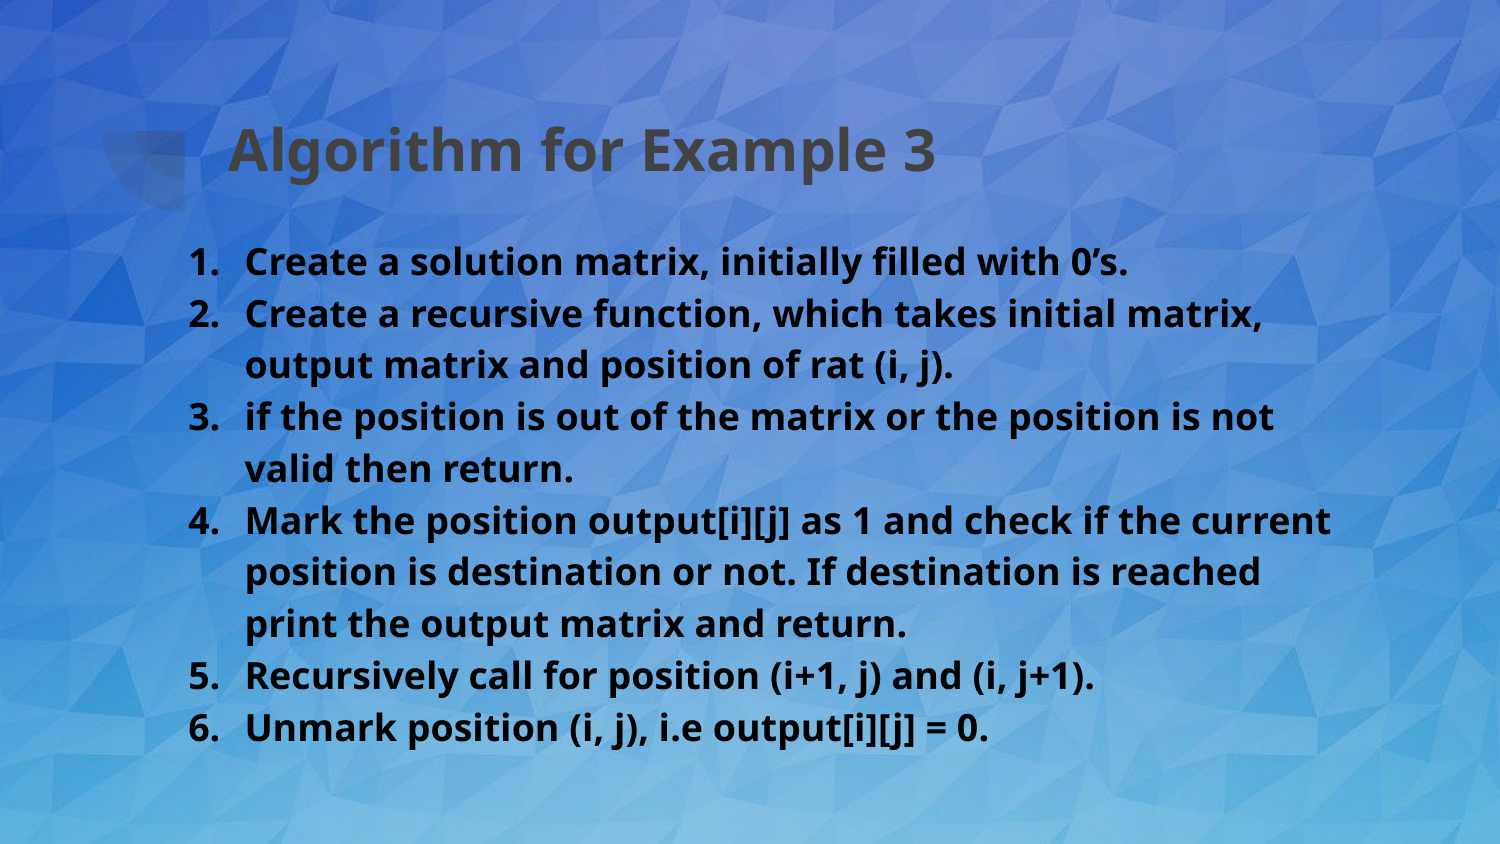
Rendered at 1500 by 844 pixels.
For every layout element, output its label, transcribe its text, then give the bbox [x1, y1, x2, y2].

picture [0, 0, 1500, 844]
title Algorithm for Example 3 [213, 98, 1368, 216]
list Create a solution matrix, initially filled with 0’s. Create a recursive function, which takes initial matrix, output matrix and position of rat (i, j). if the position is out of the matrix or the position is not valid then return. Mark the position output[i][j] as 1 and check if the current position is destination or not. If destination is reached print the output matrix and return. Recursively call for position (i+1, j) and (i, j+1). Unmark position (i, j), i.e output[i][j] = 0. [154, 216, 1368, 744]
